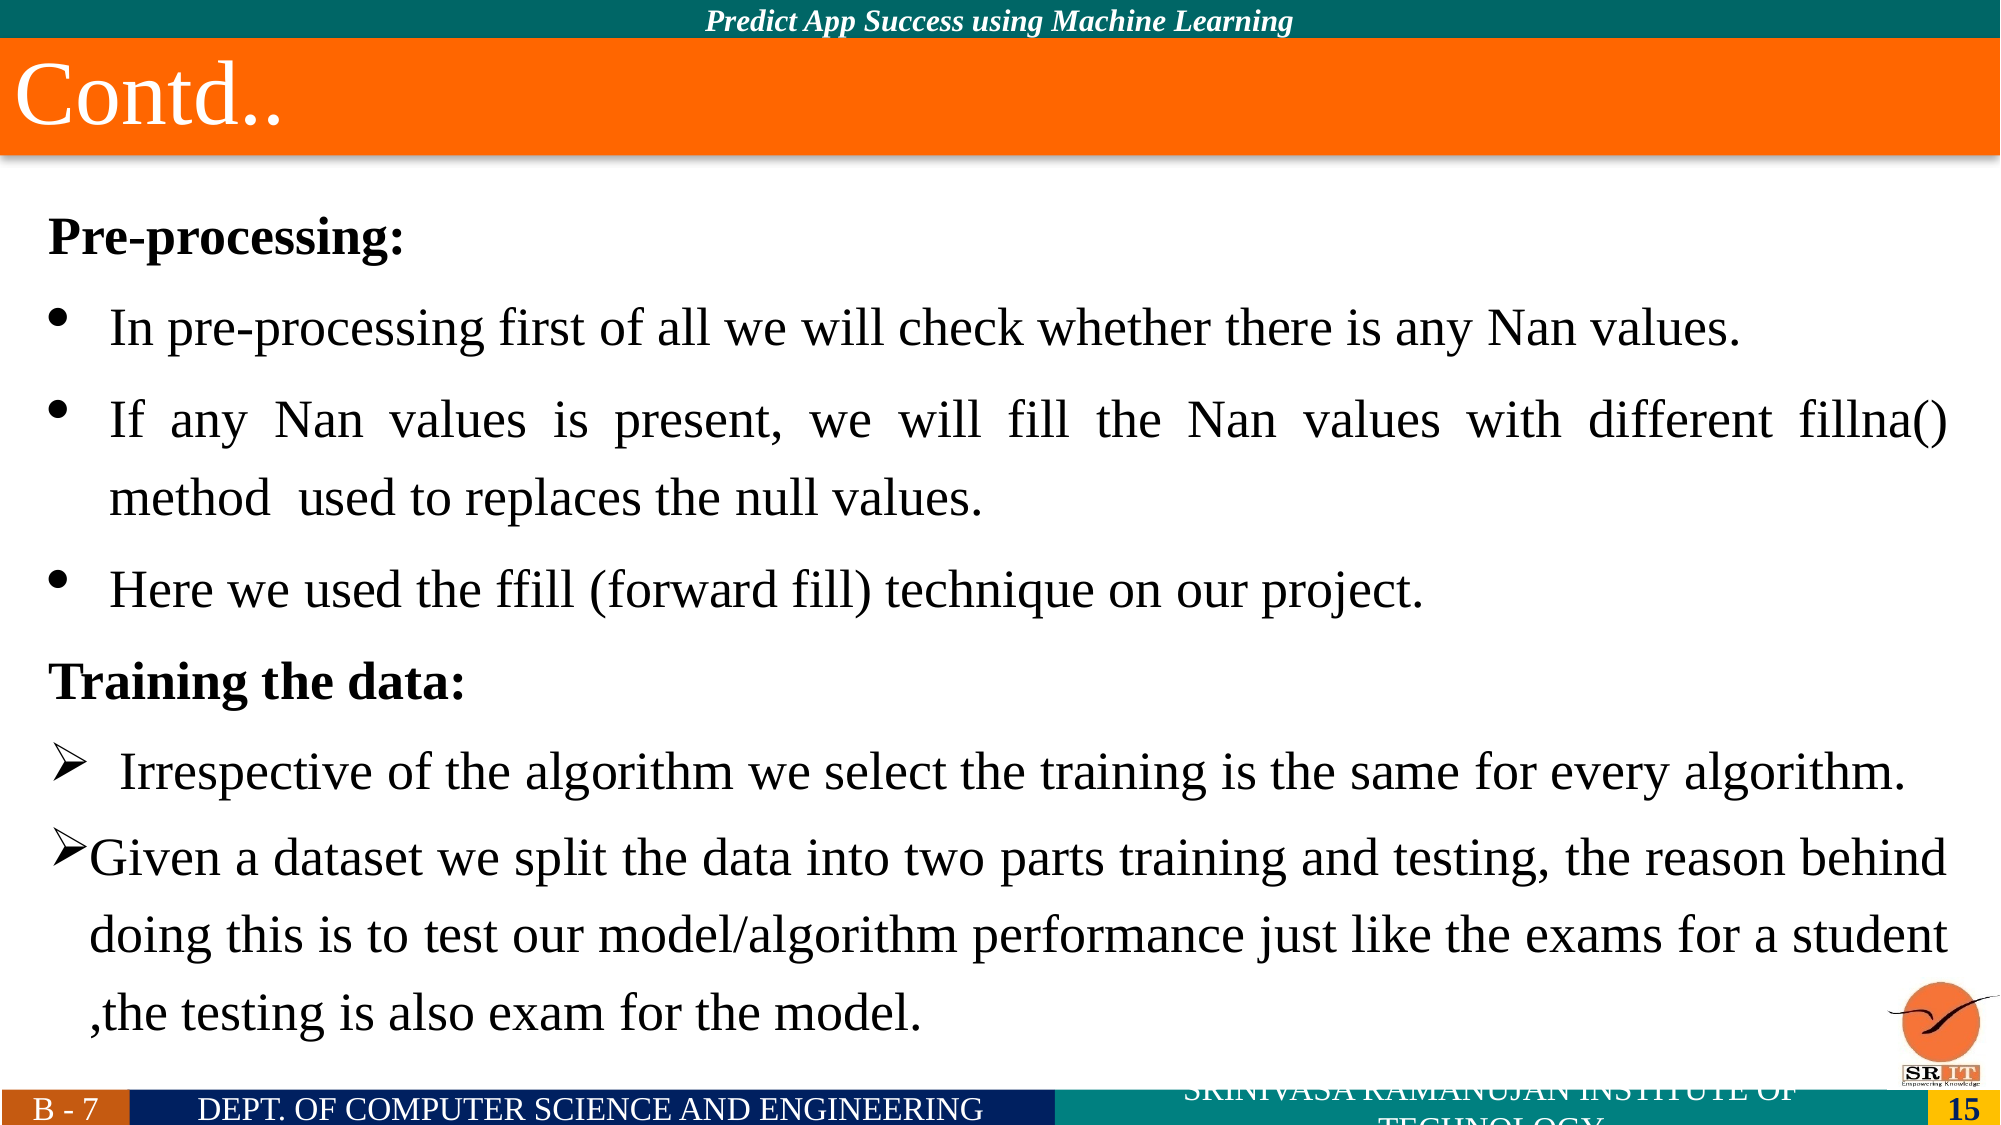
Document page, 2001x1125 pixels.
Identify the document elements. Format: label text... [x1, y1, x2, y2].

list Pre-processing: In pre-processing first of all we will check whether there is any Nan values. If any Nan values is present, we will fill the Nan values with different fillna() method used to replaces the null values. Here we used the ffill (forward fill) technique on our project. Training the data: Irrespective of the algorithm we select the training is the same for every algorithm. Given a dataset we split the data into two parts training and testing, the reason behind doing this is to test our model/algorithm performance just like the exams for a student ,the testing is also exam for the model. [33, 179, 1967, 1065]
title Contd.. [0, 38, 2000, 156]
picture [1887, 977, 2000, 1090]
